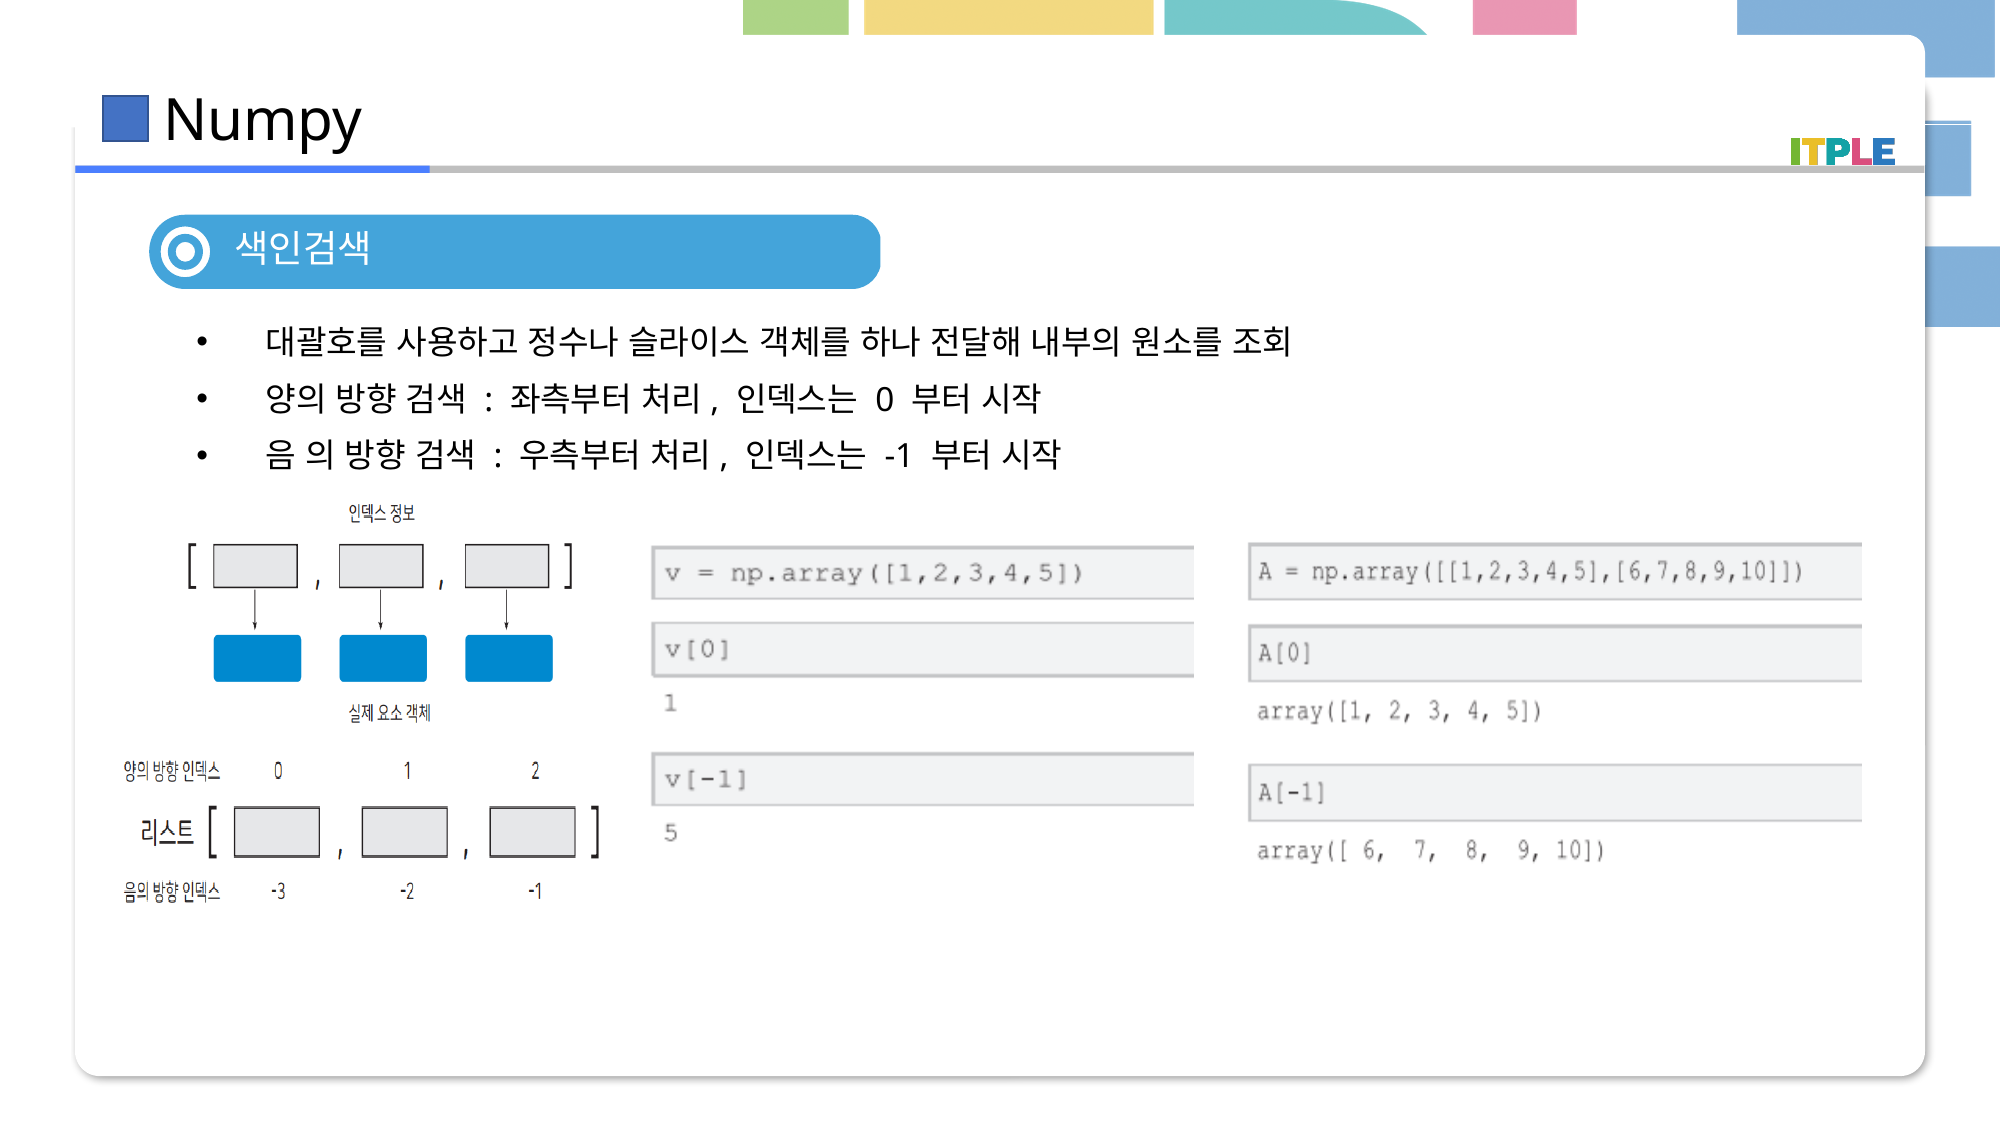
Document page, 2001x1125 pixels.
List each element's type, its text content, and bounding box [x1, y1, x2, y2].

text_box 색인검색 [219, 217, 388, 278]
picture [644, 535, 1194, 851]
picture [1791, 138, 1895, 165]
picture [1239, 531, 1862, 900]
list 대괄호를 사용하고 정수나 슬라이스 객체를 하나 전달해 내부의 원소를 조회 양의 방향 검색 : 좌측부터 처리, 인덱스는 0 부터 시작 음 의 방향 검색 : 우측부터 처리, 인덱스는 -1 부터 시작 [181, 318, 1753, 457]
picture [107, 495, 629, 946]
